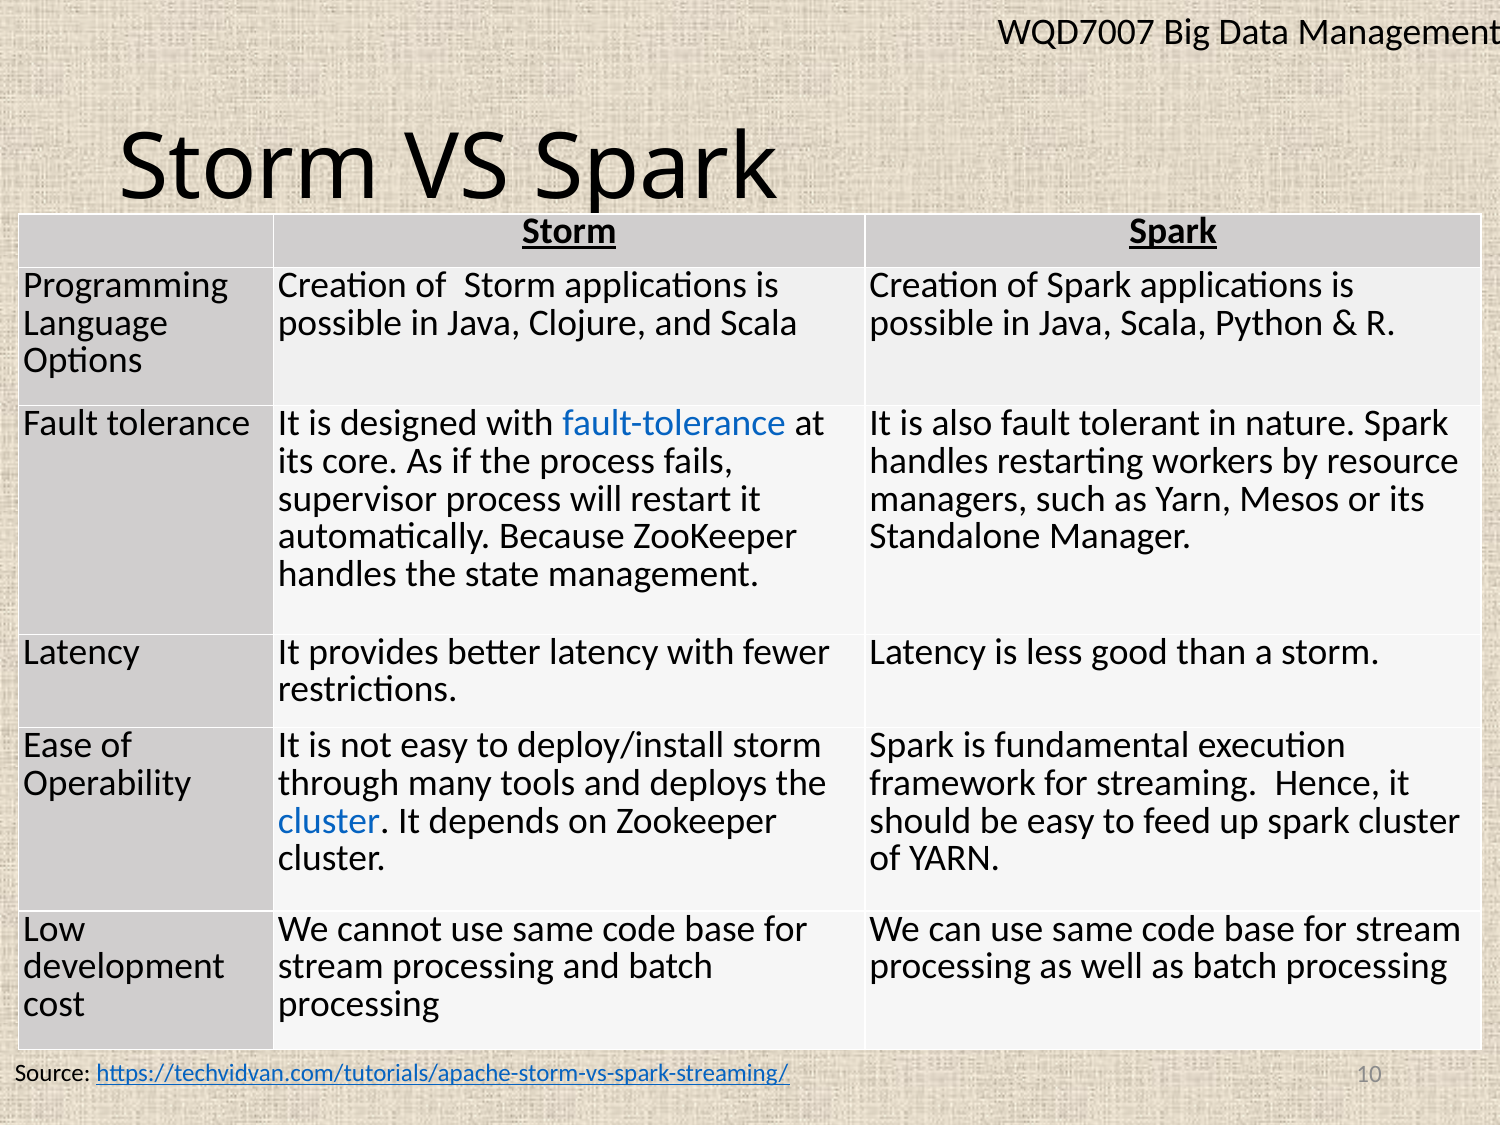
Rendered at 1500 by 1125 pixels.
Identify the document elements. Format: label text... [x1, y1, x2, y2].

table_header Storm [274, 215, 864, 267]
text_box WQD7007 Big Data Management [982, 0, 1500, 60]
table_cell Low development cost [19, 912, 273, 1049]
table_cell It is designed with fault-tolerance at its core. As if the process fails, supervisor process will restart it automatically. Because ZooKeeper handles the state management. [274, 406, 864, 634]
table_cell Spark is fundamental execution framework for streaming. Hence, it should be easy to feed up spark cluster of YARN. [866, 728, 1480, 910]
table_cell Fault tolerance [19, 406, 273, 634]
table_cell It is not easy to deploy/install storm through many tools and deploys the cluster. It depends on Zookeeper cluster. [274, 728, 864, 910]
table_cell We can use same code base for stream processing as well as batch processing [866, 912, 1480, 1049]
table_cell Creation of Storm applications is possible in Java, Clojure, and Scala [274, 268, 864, 405]
title Storm VS Spark [103, 59, 1397, 213]
table_cell It provides better latency with fewer restrictions. [274, 635, 864, 727]
table_cell Latency is less good than a storm. [866, 635, 1480, 727]
table_cell Latency [19, 635, 273, 727]
table_cell Ease of Operability [19, 728, 273, 910]
table_cell We cannot use same code base for stream processing and batch processing [274, 912, 864, 1049]
table_cell It is also fault tolerant in nature. Spark handles restarting workers by resource managers, such as Yarn, Mesos or its Standalone Manager. [866, 406, 1480, 634]
table_header [19, 215, 273, 267]
table_cell Programming Language Options [19, 268, 273, 405]
table_cell Creation of Spark applications is possible in Java, Scala, Python & R. [866, 268, 1480, 405]
slide_number 10 [1059, 1050, 1397, 1103]
table_header Spark [866, 215, 1480, 267]
text_box Source: https://techvidvan.com/tutorials/apache-storm-vs-spark-streaming/ [0, 1049, 1236, 1095]
